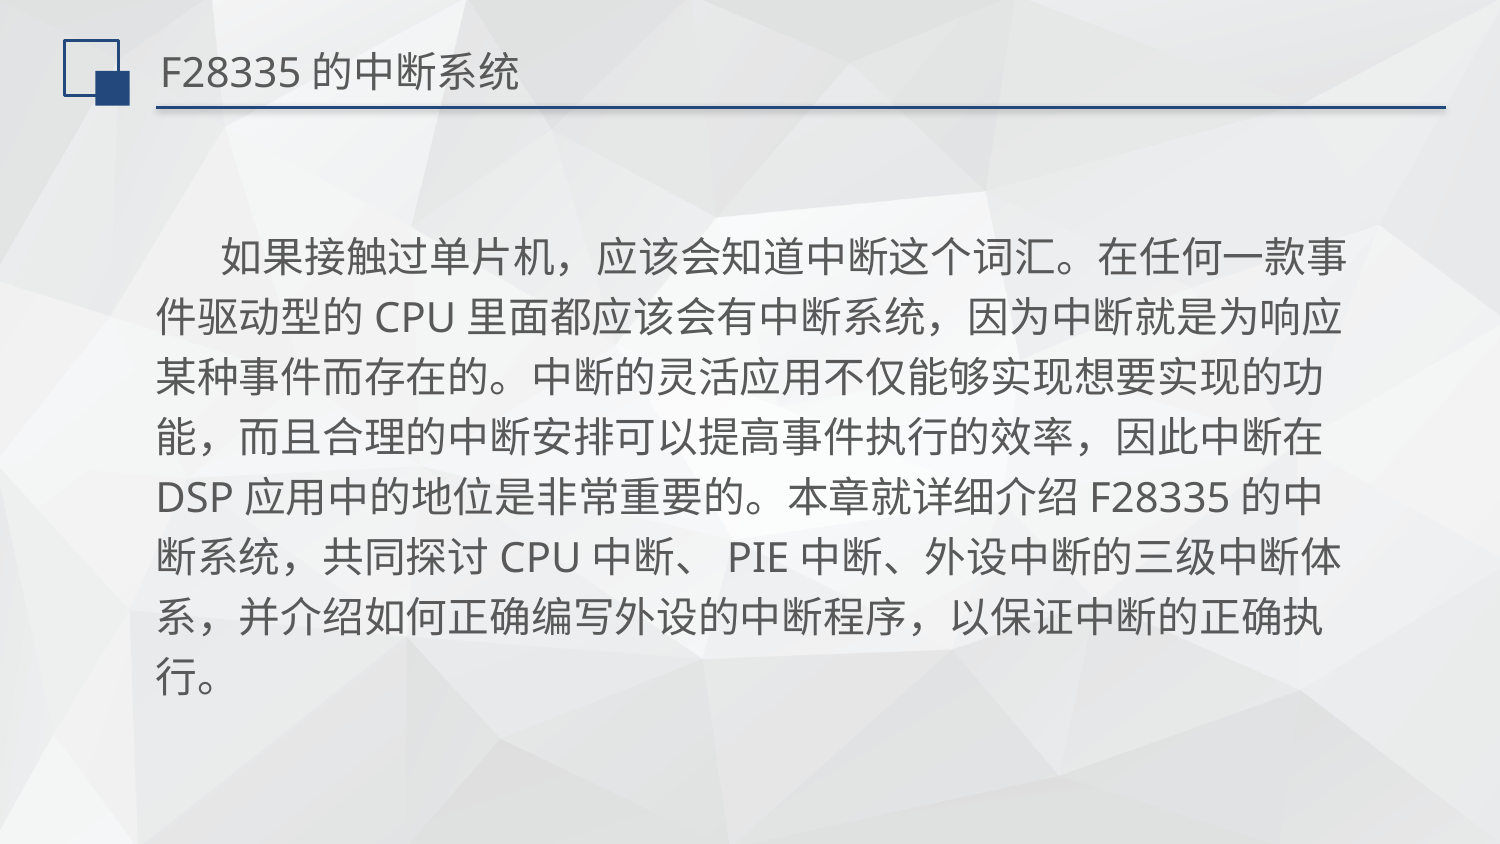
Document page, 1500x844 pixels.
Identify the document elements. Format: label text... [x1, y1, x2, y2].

text_box 如果接触过单片机，应该会知道中断这个词汇。在任何一款事件驱动型的CPU里面都应该会有中断系统，因为中断就是为响应某种事件而存在的。中断的灵活应用不仅能够实现想要实现的功能，而且合理的中断安排可以提高事件执行的效率，因此中断在DSP应用中的地位是非常重要的。本章就详细介绍F28335的中断系统，共同探讨CPU中断、PIE中断、外设中断的三级中断体系，并介绍如何正确编写外设的中断程序，以保证中断的正确执行。 [134, 219, 1378, 719]
title F28335的中断系统 [148, 43, 1117, 99]
picture [0, 0, 1500, 844]
